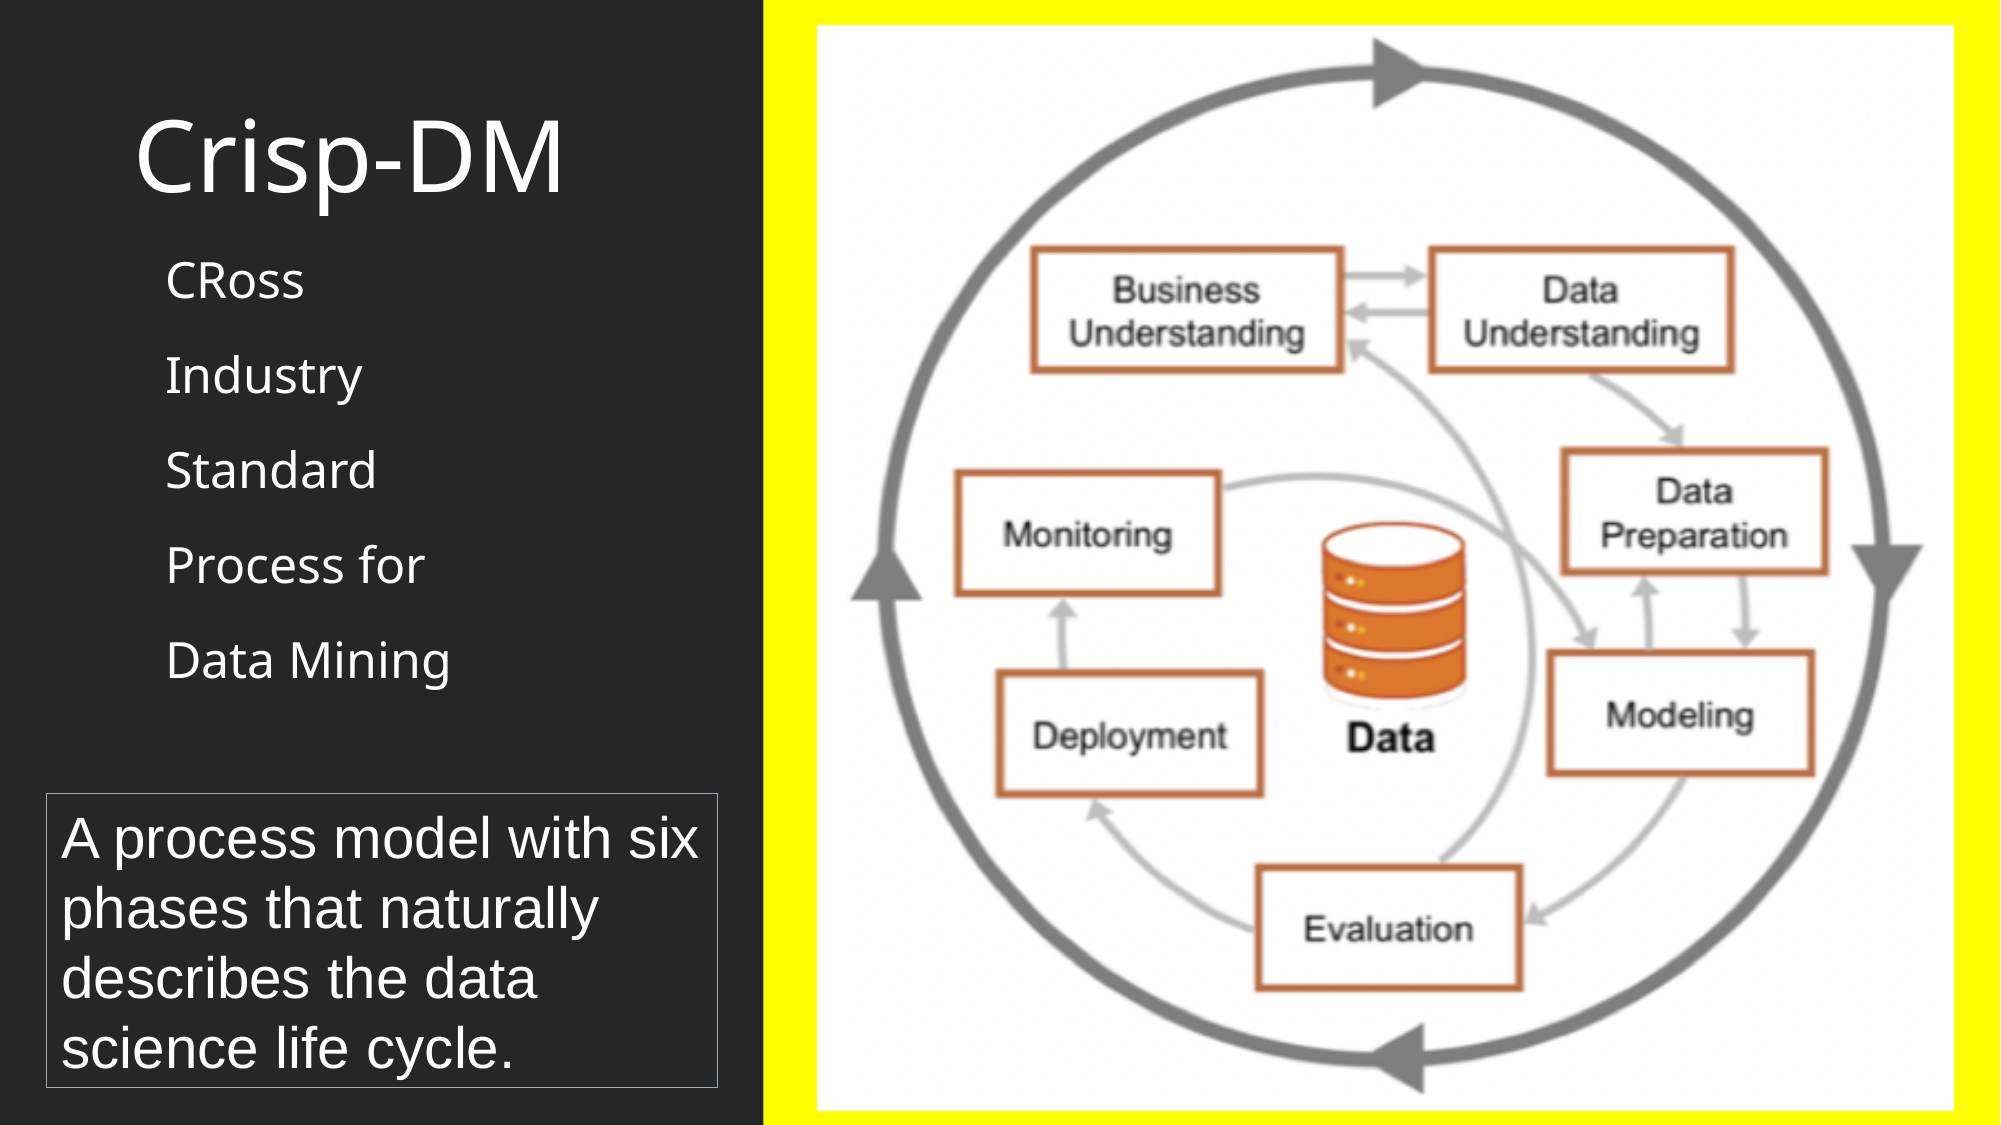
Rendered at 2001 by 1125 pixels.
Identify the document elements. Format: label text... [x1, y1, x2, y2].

text_box A process model with six phases that naturally describes the data science life cycle. [46, 793, 718, 1088]
title Crisp-DM [62, 81, 640, 222]
list CRoss Industry Standard Process for Data Mining [150, 234, 669, 711]
picture [816, 25, 1954, 1111]
